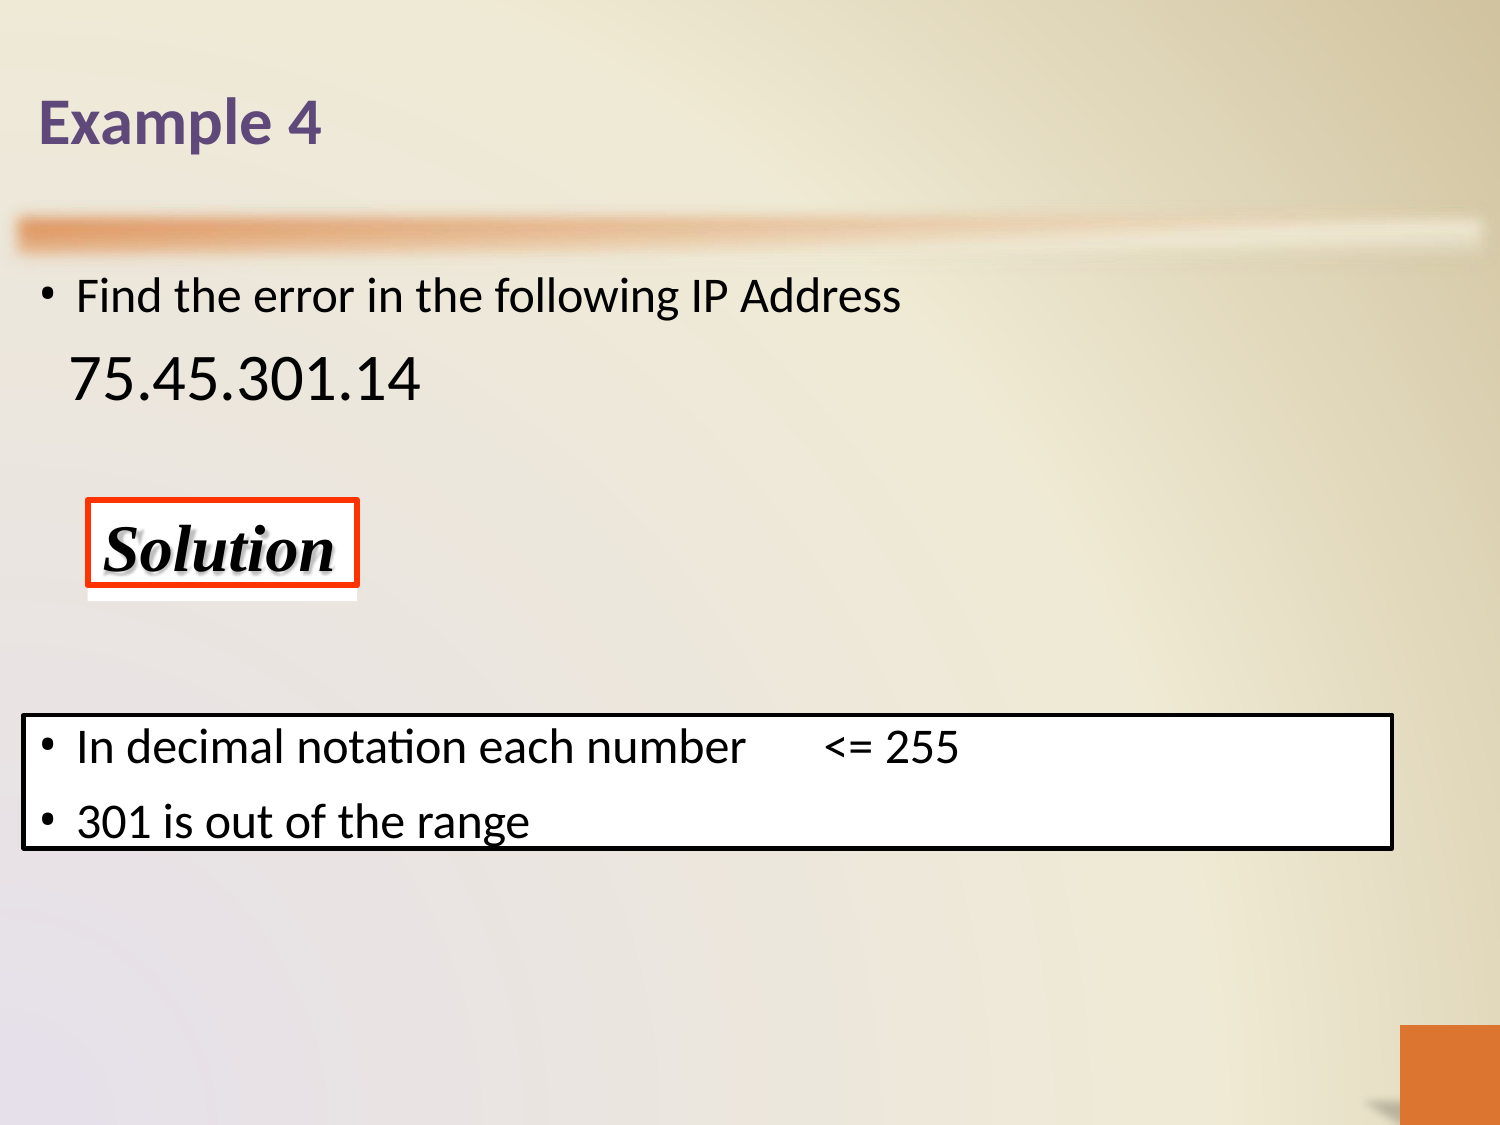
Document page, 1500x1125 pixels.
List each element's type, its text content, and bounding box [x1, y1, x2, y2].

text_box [60, 485, 383, 634]
title Example 4 [36, 76, 325, 251]
text_box In decimal notation each number <= 255 301 is out of the range [23, 715, 1393, 849]
text_box Find the error in the following IP Address 75.45.301.14 [36, 251, 908, 414]
picture [0, 0, 1500, 1125]
